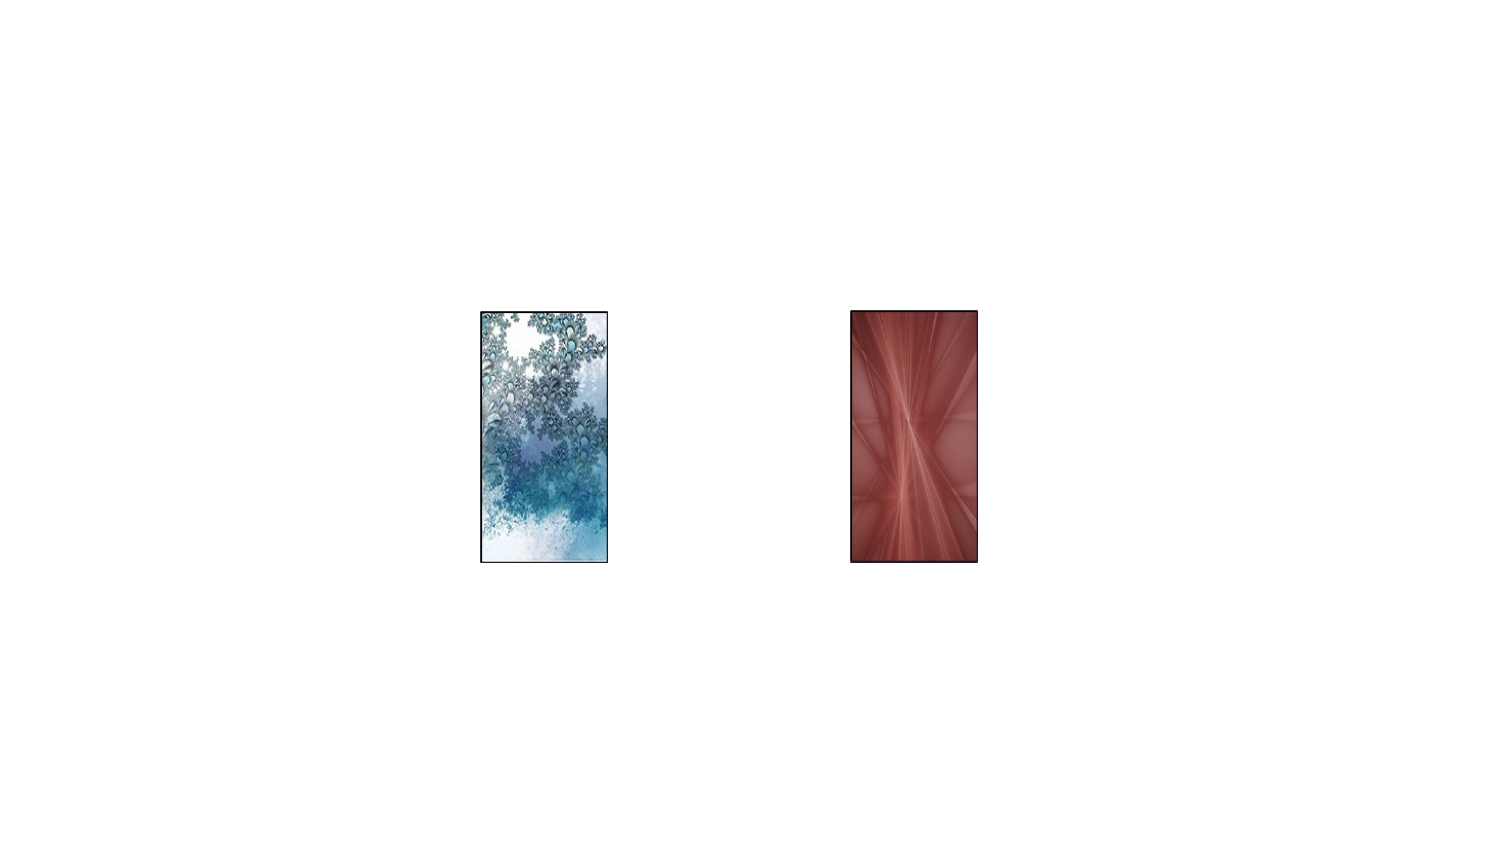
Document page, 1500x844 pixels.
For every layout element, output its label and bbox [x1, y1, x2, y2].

picture [479, 311, 609, 564]
picture [849, 310, 978, 564]
